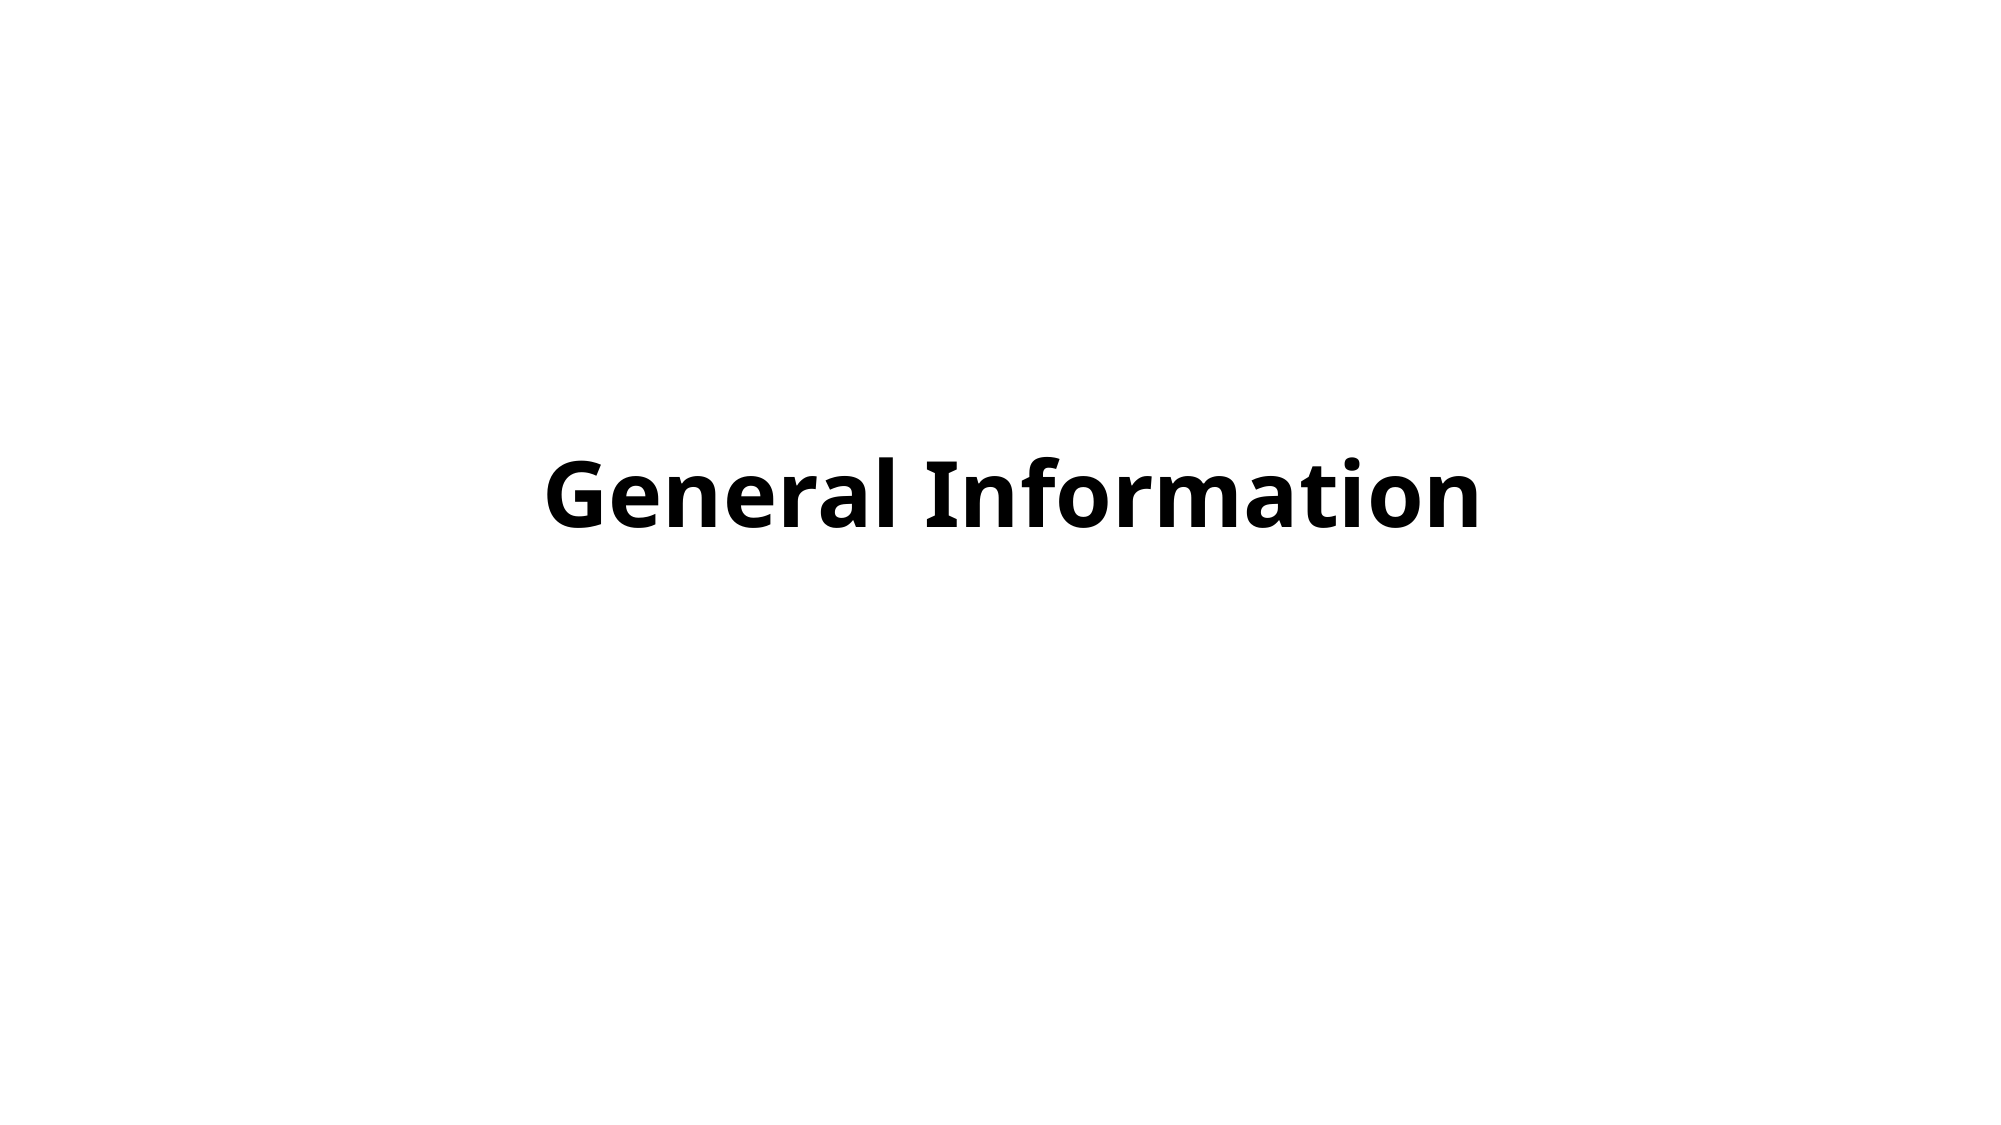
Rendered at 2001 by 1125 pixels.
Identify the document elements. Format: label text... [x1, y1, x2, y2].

title General Information [151, 389, 1877, 607]
